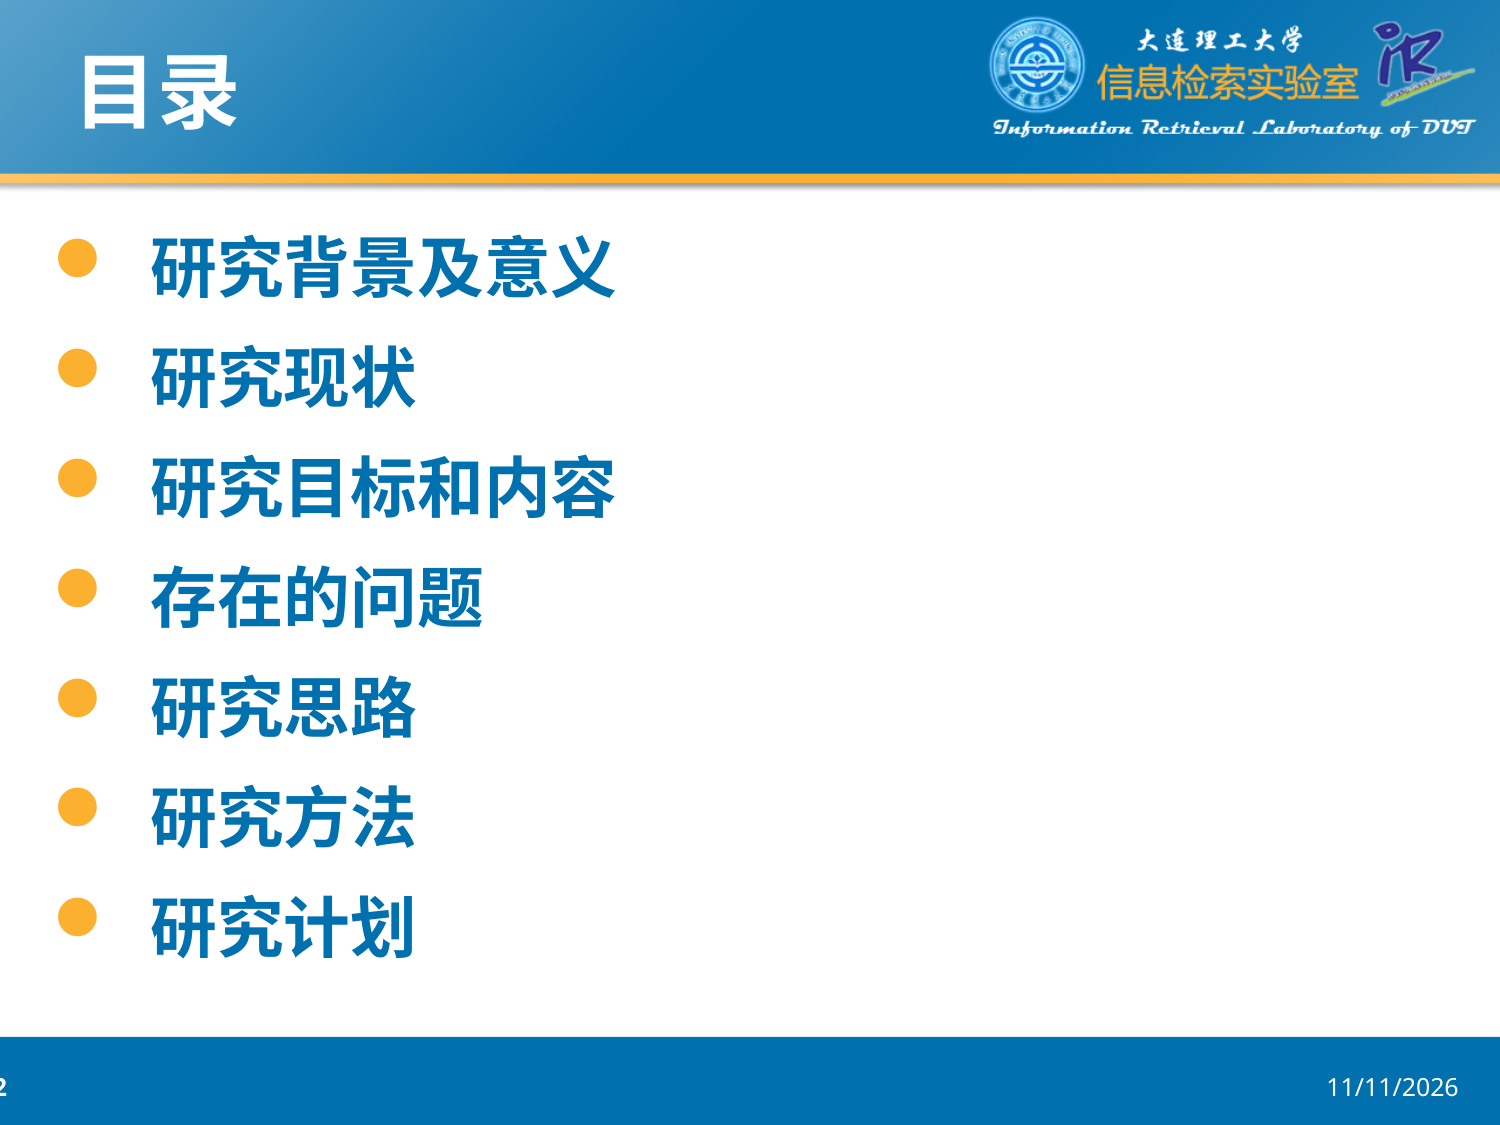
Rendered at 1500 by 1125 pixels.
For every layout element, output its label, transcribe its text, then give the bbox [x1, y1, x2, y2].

picture [0, 0, 1500, 1125]
title 目录 [58, 30, 944, 148]
list 研究背景及意义 研究现状 研究目标和内容 存在的问题 研究思路 研究方法 研究计划 [37, 218, 1459, 1023]
